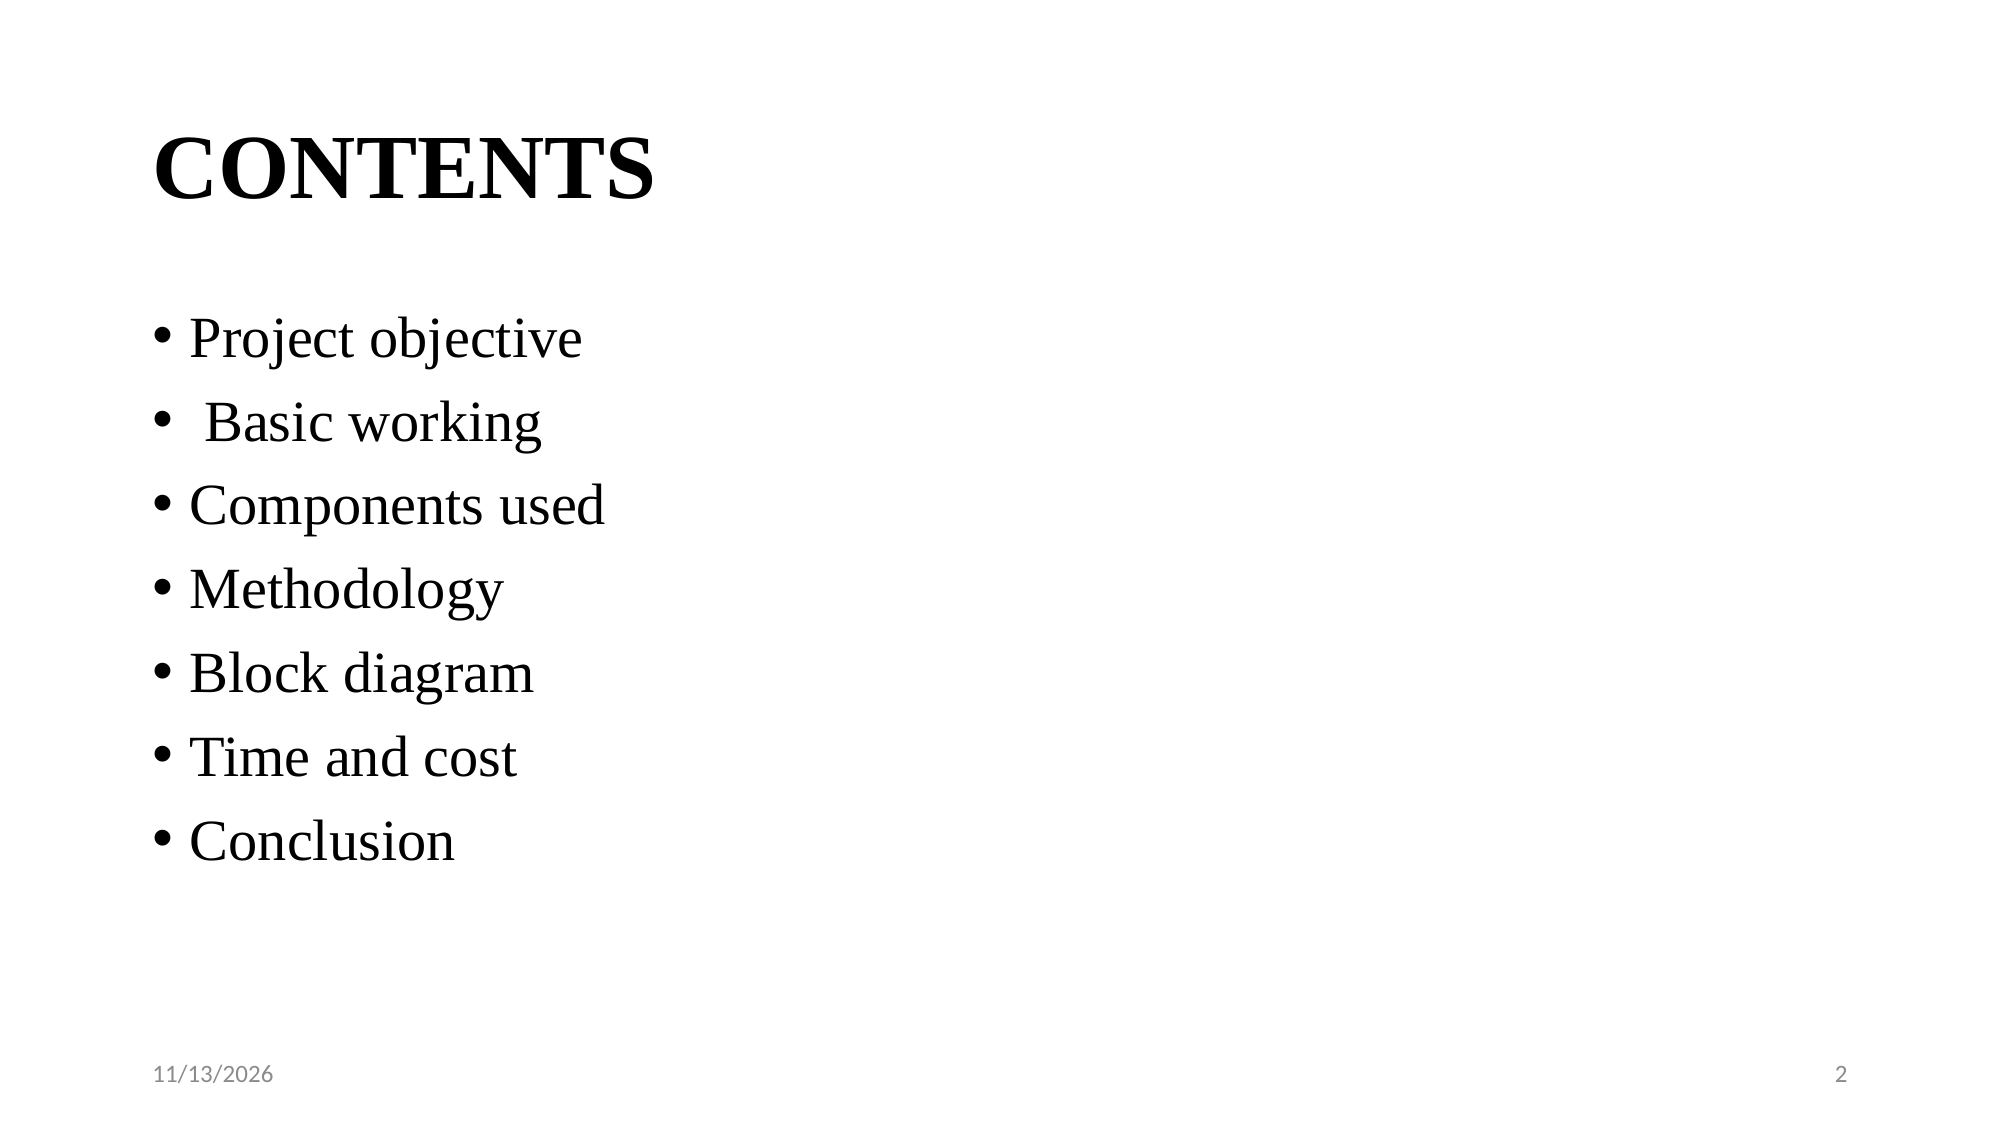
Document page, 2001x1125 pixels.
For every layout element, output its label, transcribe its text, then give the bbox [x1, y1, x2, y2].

slide_number 2 [1412, 1042, 1863, 1103]
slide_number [137, 1042, 588, 1103]
title CONTENTS [137, 59, 1863, 278]
list Project objective Basic working Components used Methodology Block diagram Time and cost Conclusion [137, 299, 1863, 1014]
